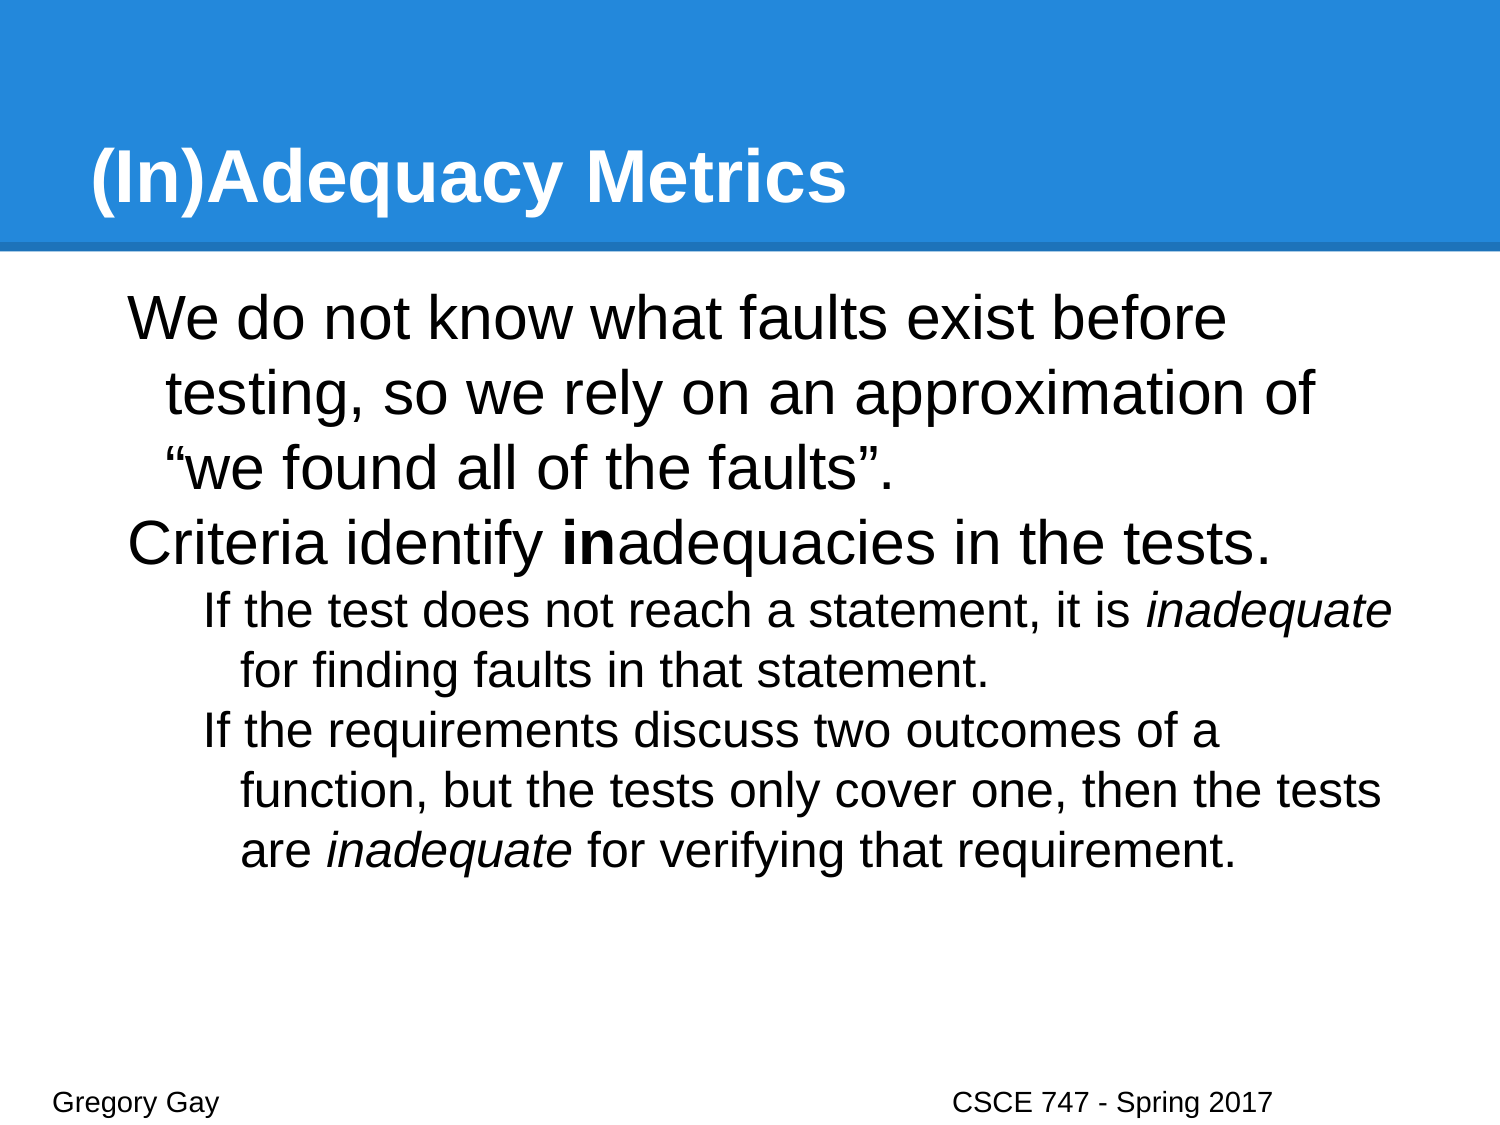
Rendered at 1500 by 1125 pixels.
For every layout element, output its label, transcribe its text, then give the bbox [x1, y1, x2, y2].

list We do not know what faults exist before testing, so we rely on an approximation of “we found all of the faults”. Criteria identify inadequacies in the tests. If the test does not reach a statement, it is inadequate for finding faults in that statement. If the requirements discuss two outcomes of a function, but the tests only cover one, then the tests are inadequate for verifying that requirement. [75, 262, 1425, 1068]
title (In)Adequacy Metrics [75, 45, 1425, 233]
text_box Gregory Gay CSCE 747 - Spring 2017 5 [37, 1068, 1463, 1114]
